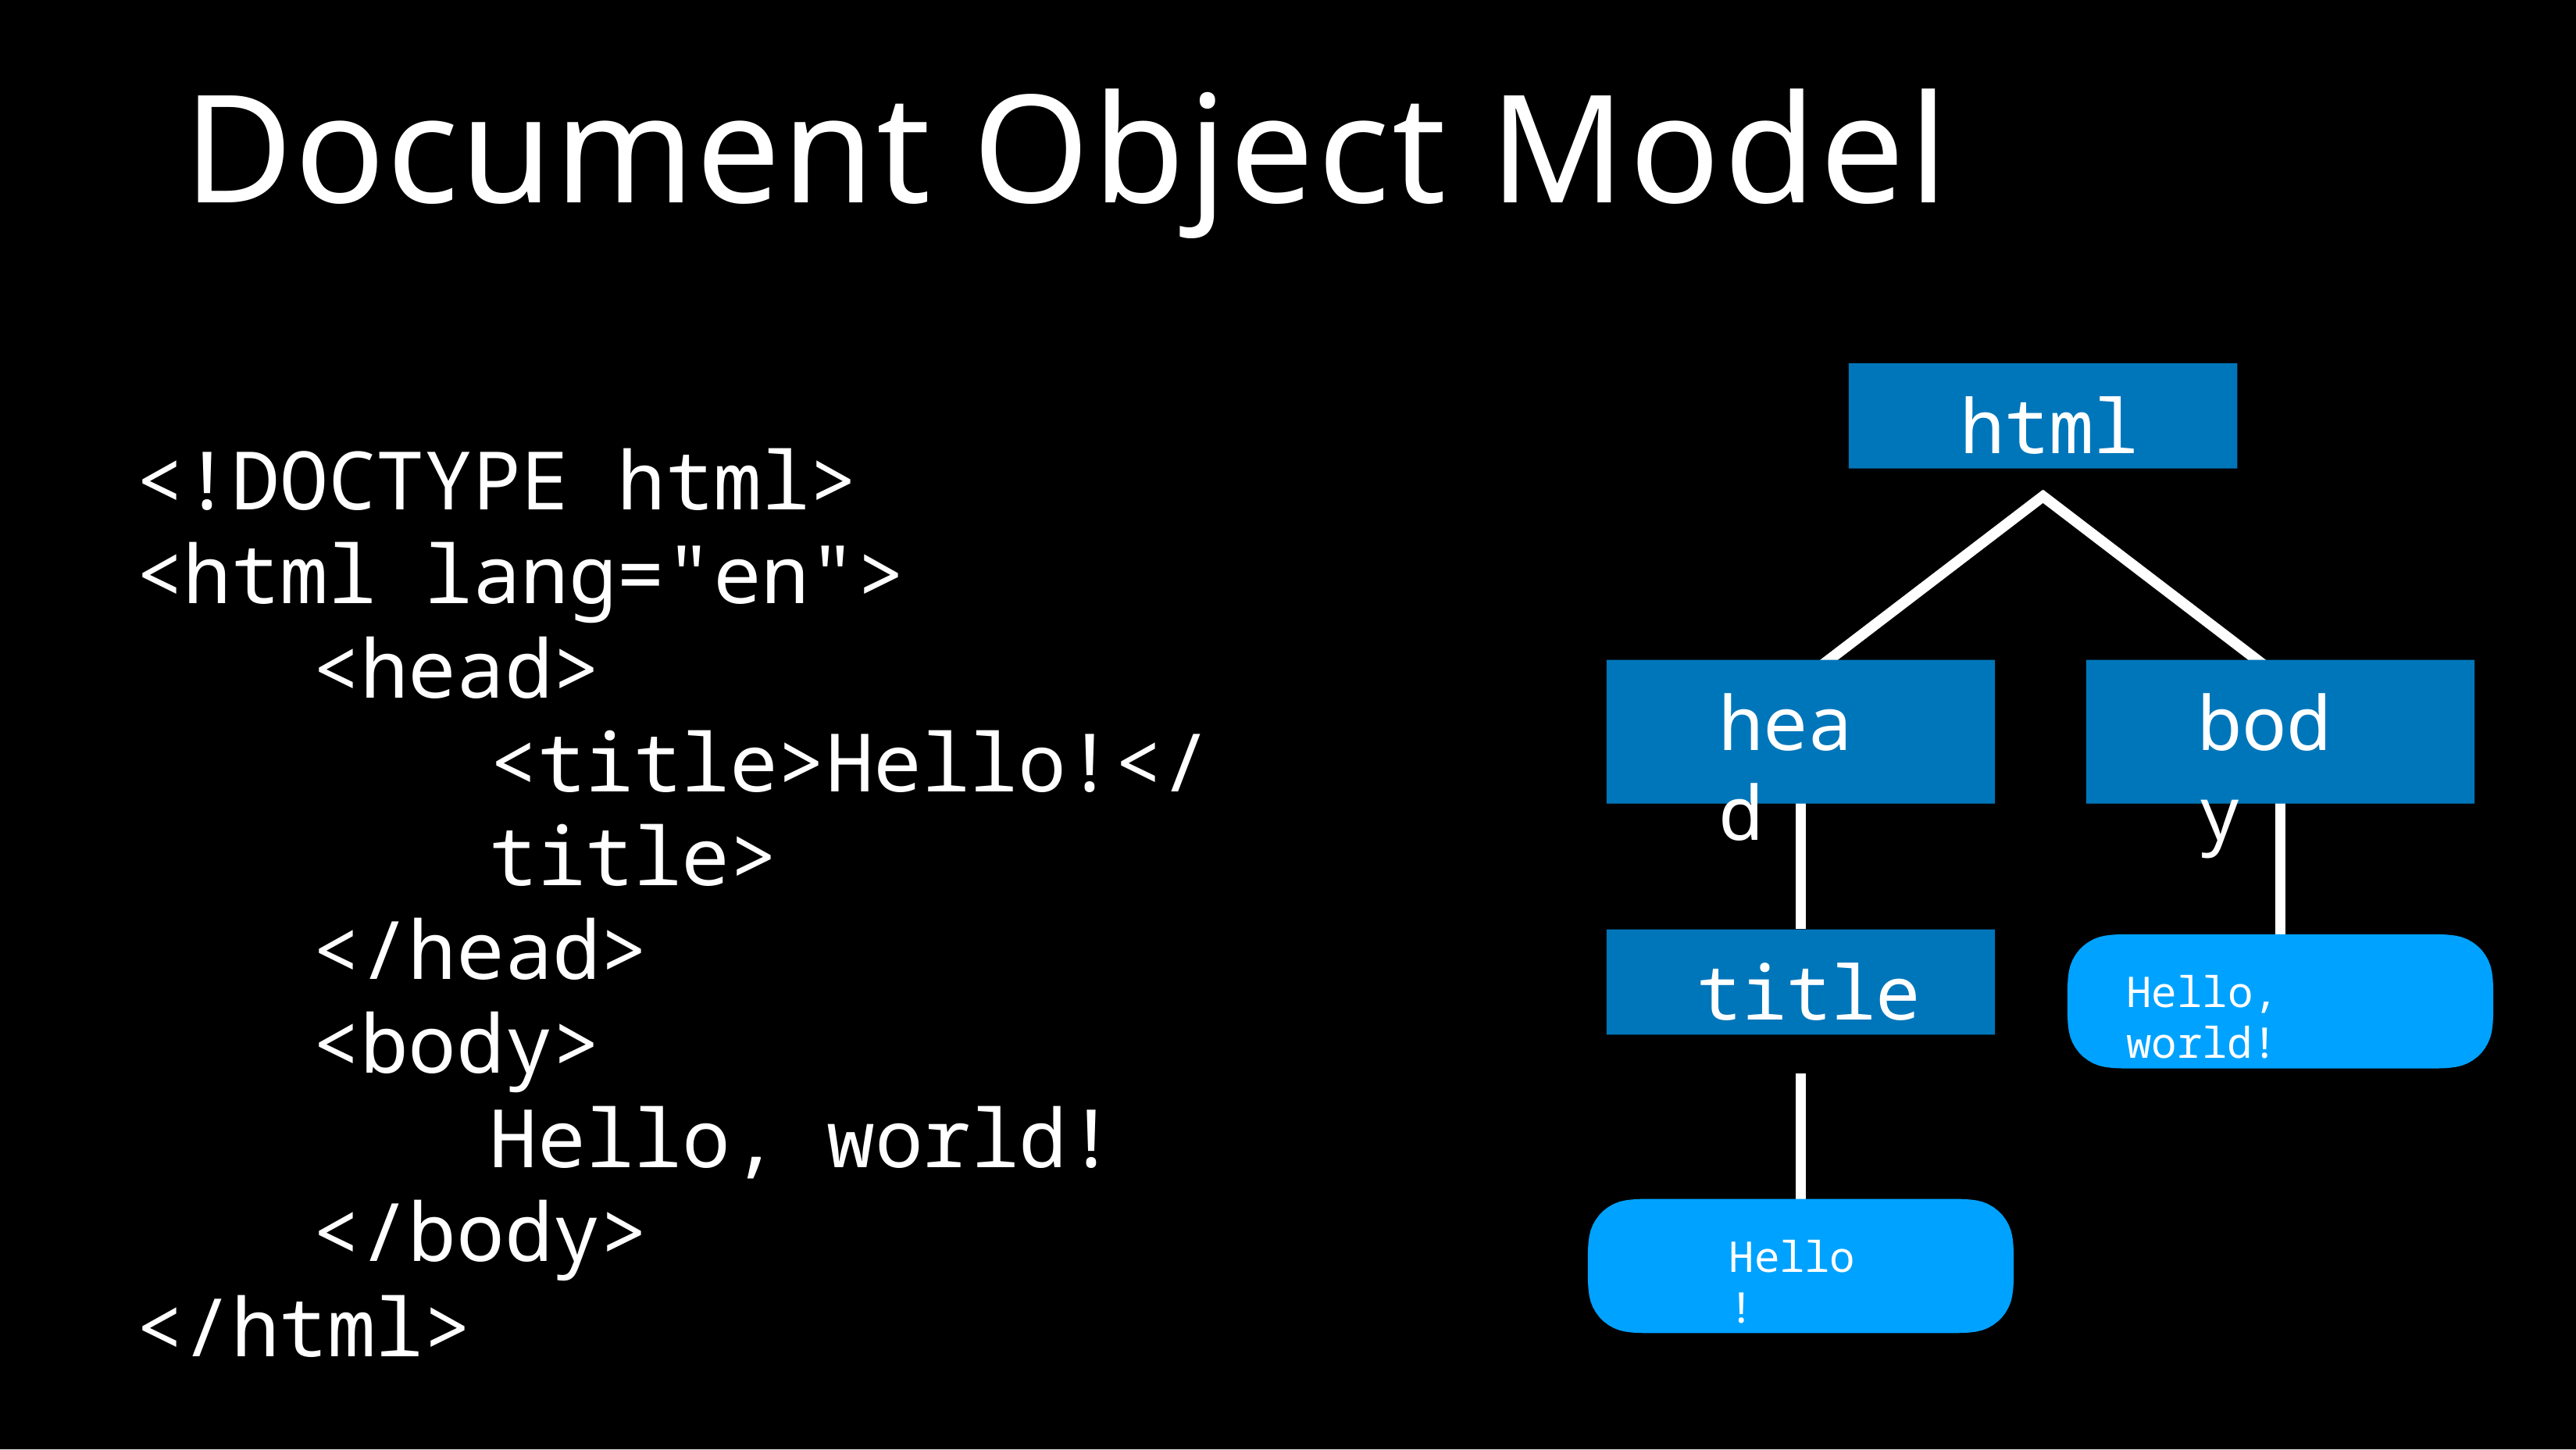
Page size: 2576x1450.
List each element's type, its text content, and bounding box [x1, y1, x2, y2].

text_box head [1717, 673, 1791, 855]
text_box Hello! [1727, 1227, 1873, 1331]
text_box [2071, 934, 2494, 1069]
text_box Hello, world! [2125, 962, 2435, 1067]
text_box [2289, 659, 2475, 804]
text_box <!DOCTYPE html> <html lang="en"> <head> <title>Hello!</title> </head> <body> Hello, world! </body> </html> [134, 429, 1421, 1373]
text_box title [1606, 929, 1792, 1035]
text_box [1795, 489, 2286, 1034]
text_box html [1848, 362, 2238, 469]
title Document Object Model [182, 50, 2051, 295]
text_box body [2289, 673, 2365, 855]
text_box [1587, 1198, 2014, 1334]
text_box [1606, 659, 1791, 804]
